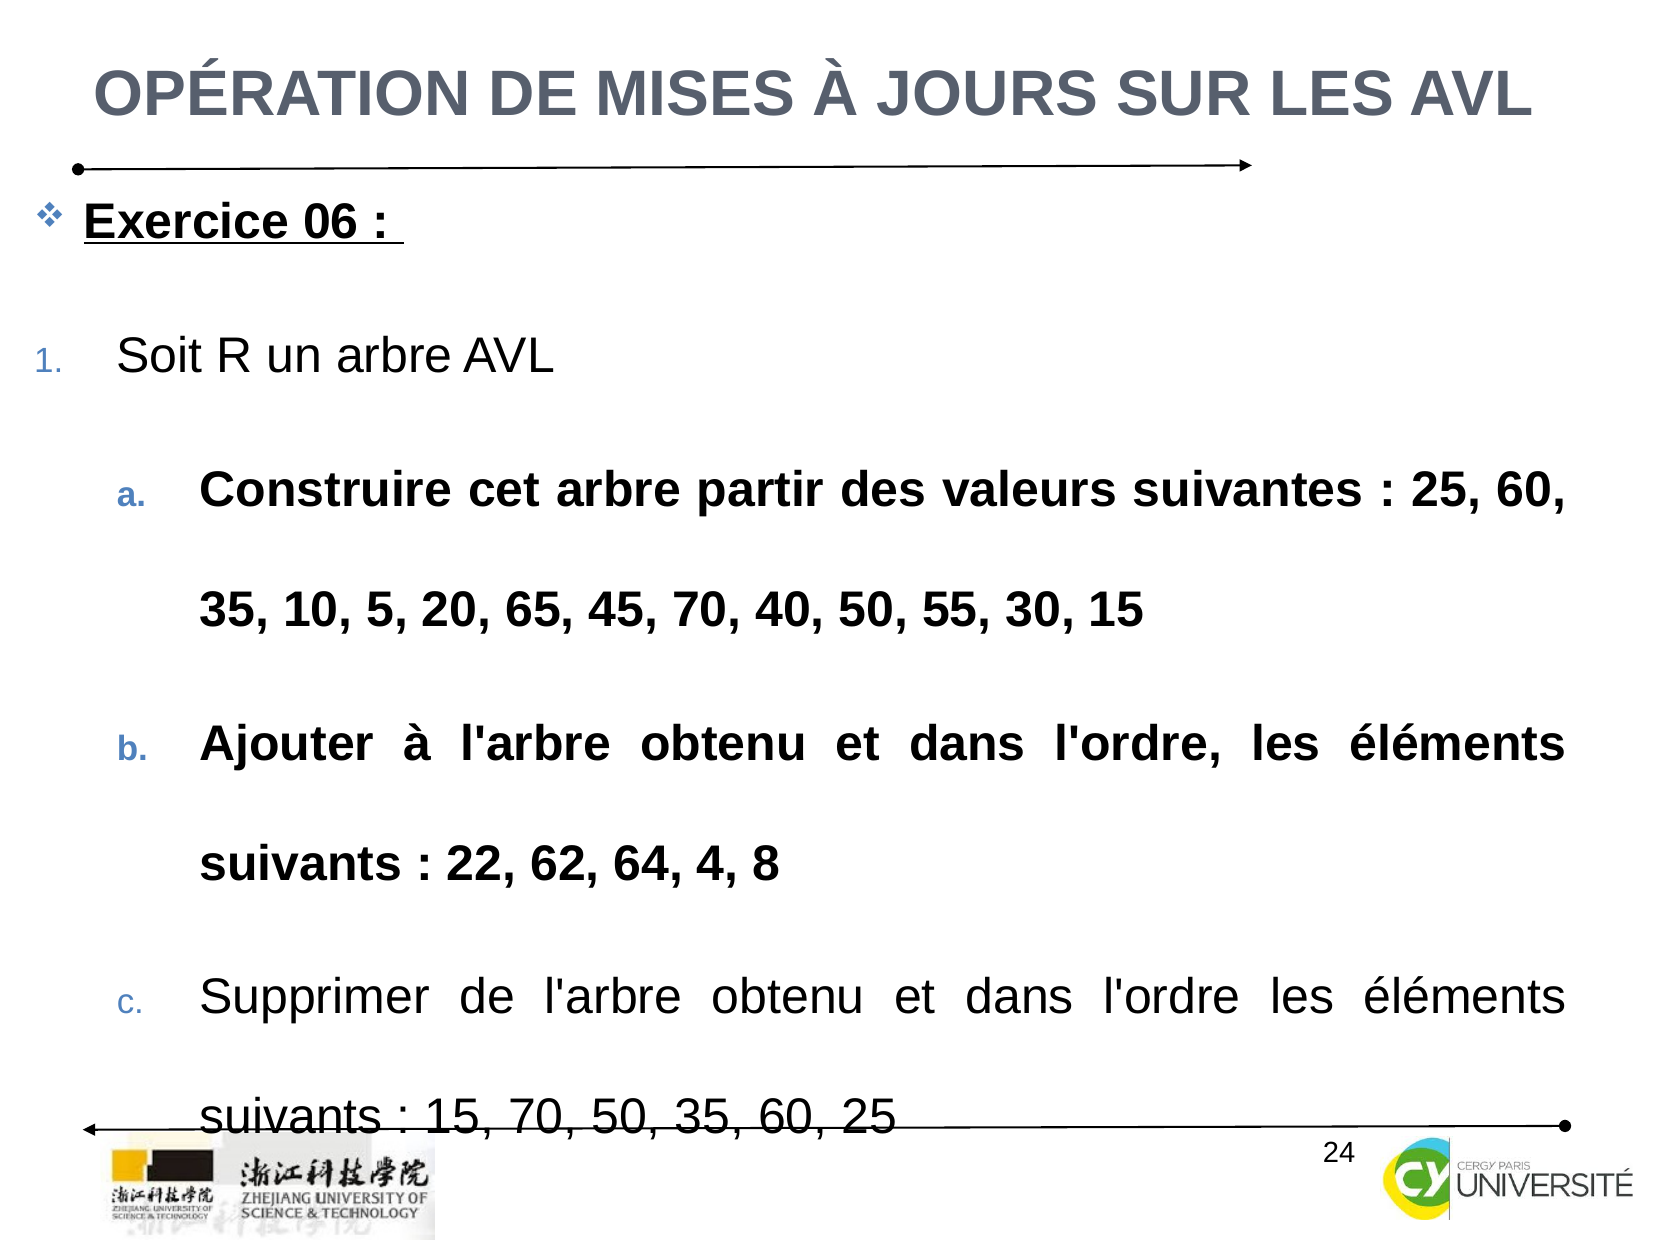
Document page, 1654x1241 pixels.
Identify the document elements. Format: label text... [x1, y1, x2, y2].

picture [1582, 1136, 1633, 1220]
text_box Opération de Mises à Jours sur les AVL [19, 0, 1609, 136]
text_box Exercice 06 : Soit R un arbre AVL Construire cet arbre partir des valeurs suivantes : 25, 60, 35, 10, 5, 20, 65, 45, 70, 40, 50, 55, 30, 15 Ajouter à l'arbre obtenu et dans l'ordre, les éléments suivants : 22, 62, 64, 4, 8 Supprimer de l'arbre obtenu et dans l'ordre les éléments suivants : 15, 70, 50, 35, 60, 25 [19, 136, 1582, 1241]
